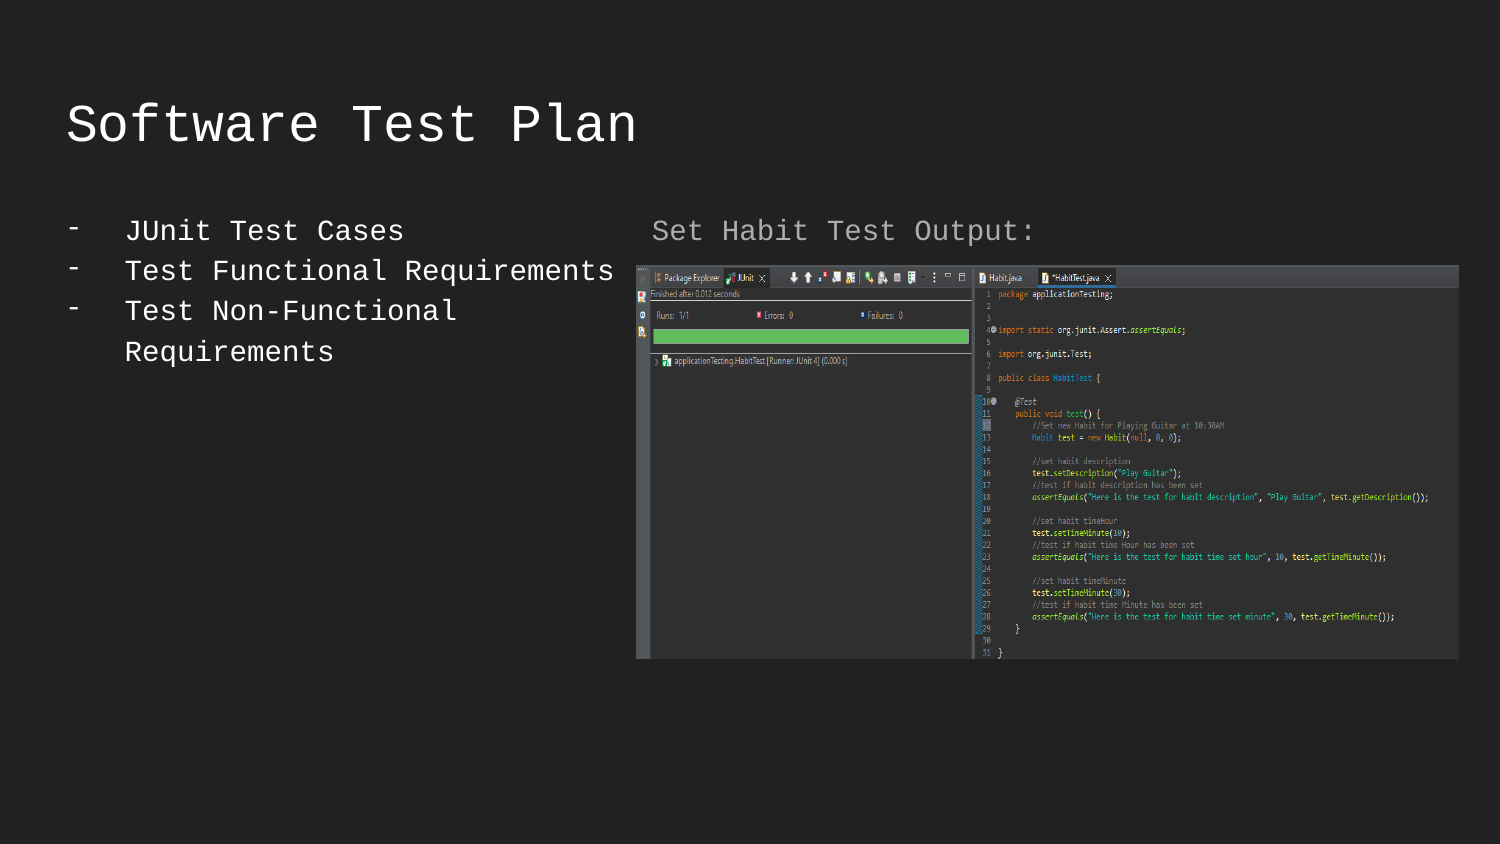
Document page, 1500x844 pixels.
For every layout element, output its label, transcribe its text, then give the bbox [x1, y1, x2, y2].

title Software Test Plan [51, 72, 1449, 167]
picture [636, 264, 1459, 660]
list JUnit Test Cases Test Functional Requirements Test Non-Functional Requirements [19, 190, 637, 389]
text_box Set Habit Test Output: [636, 190, 1056, 261]
